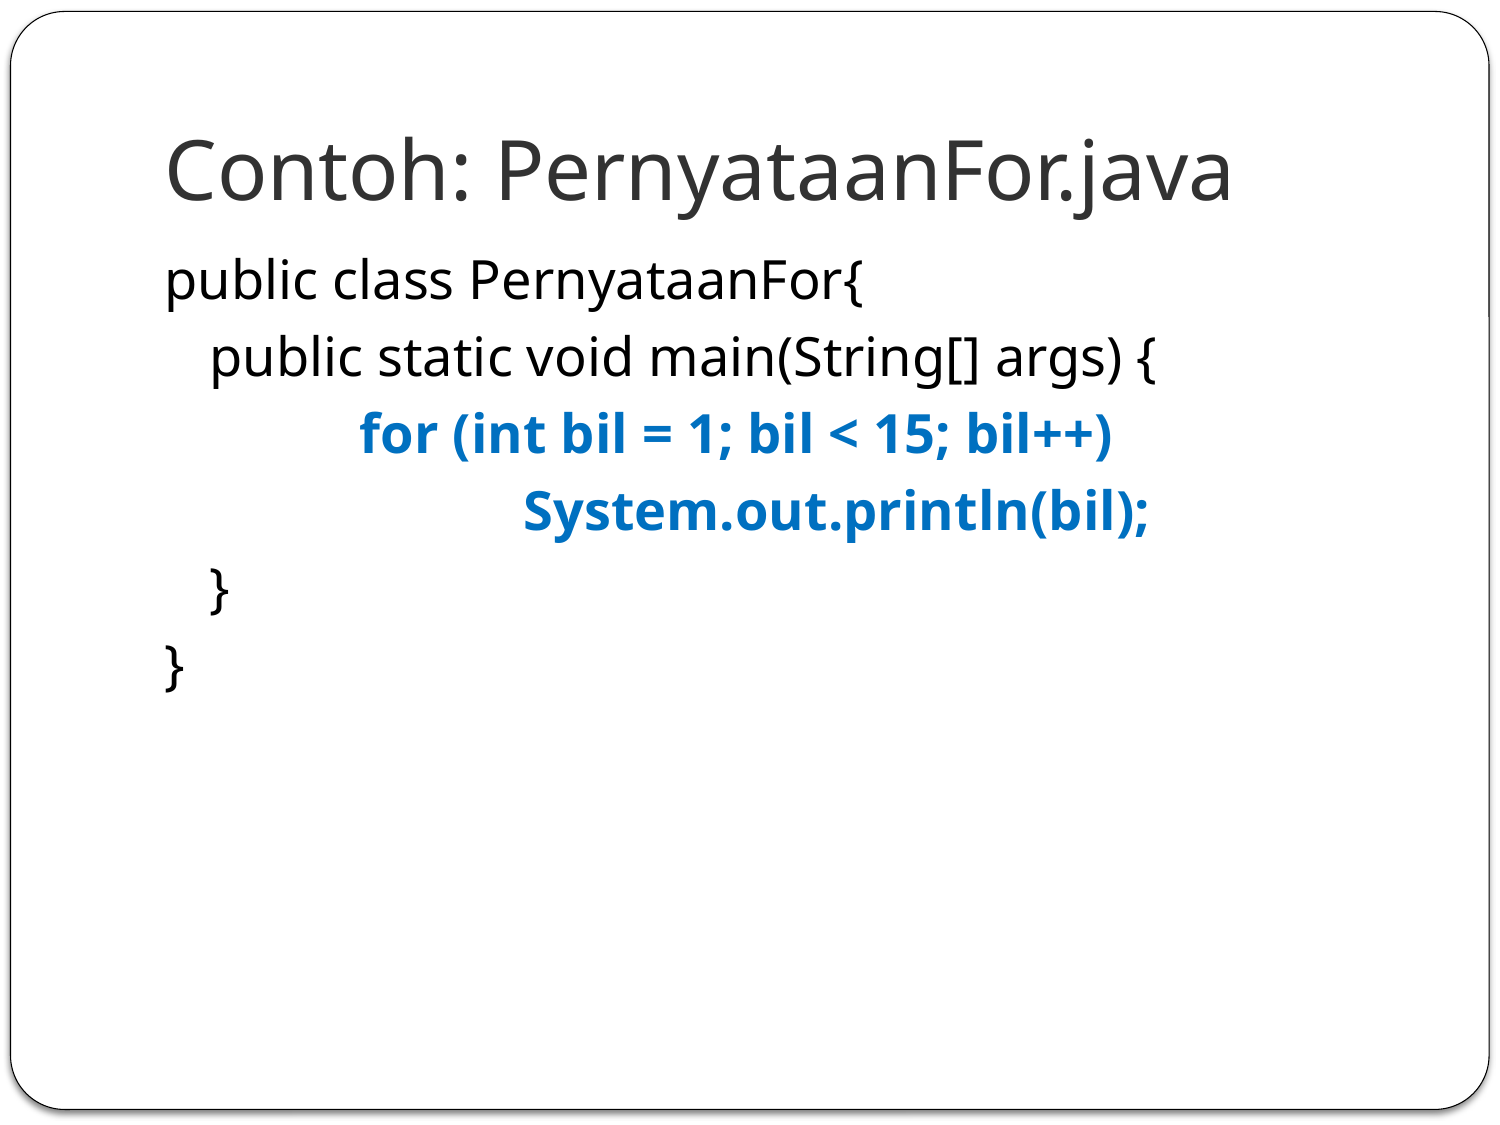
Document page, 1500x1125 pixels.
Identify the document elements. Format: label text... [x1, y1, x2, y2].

title Contoh: PernyataanFor.java [150, 45, 1425, 233]
list public class PernyataanFor{ public static void main(String[] args) { for (int bil = 1; bil < 15; bil++) System.out.println(bil); } } [150, 237, 1425, 988]
